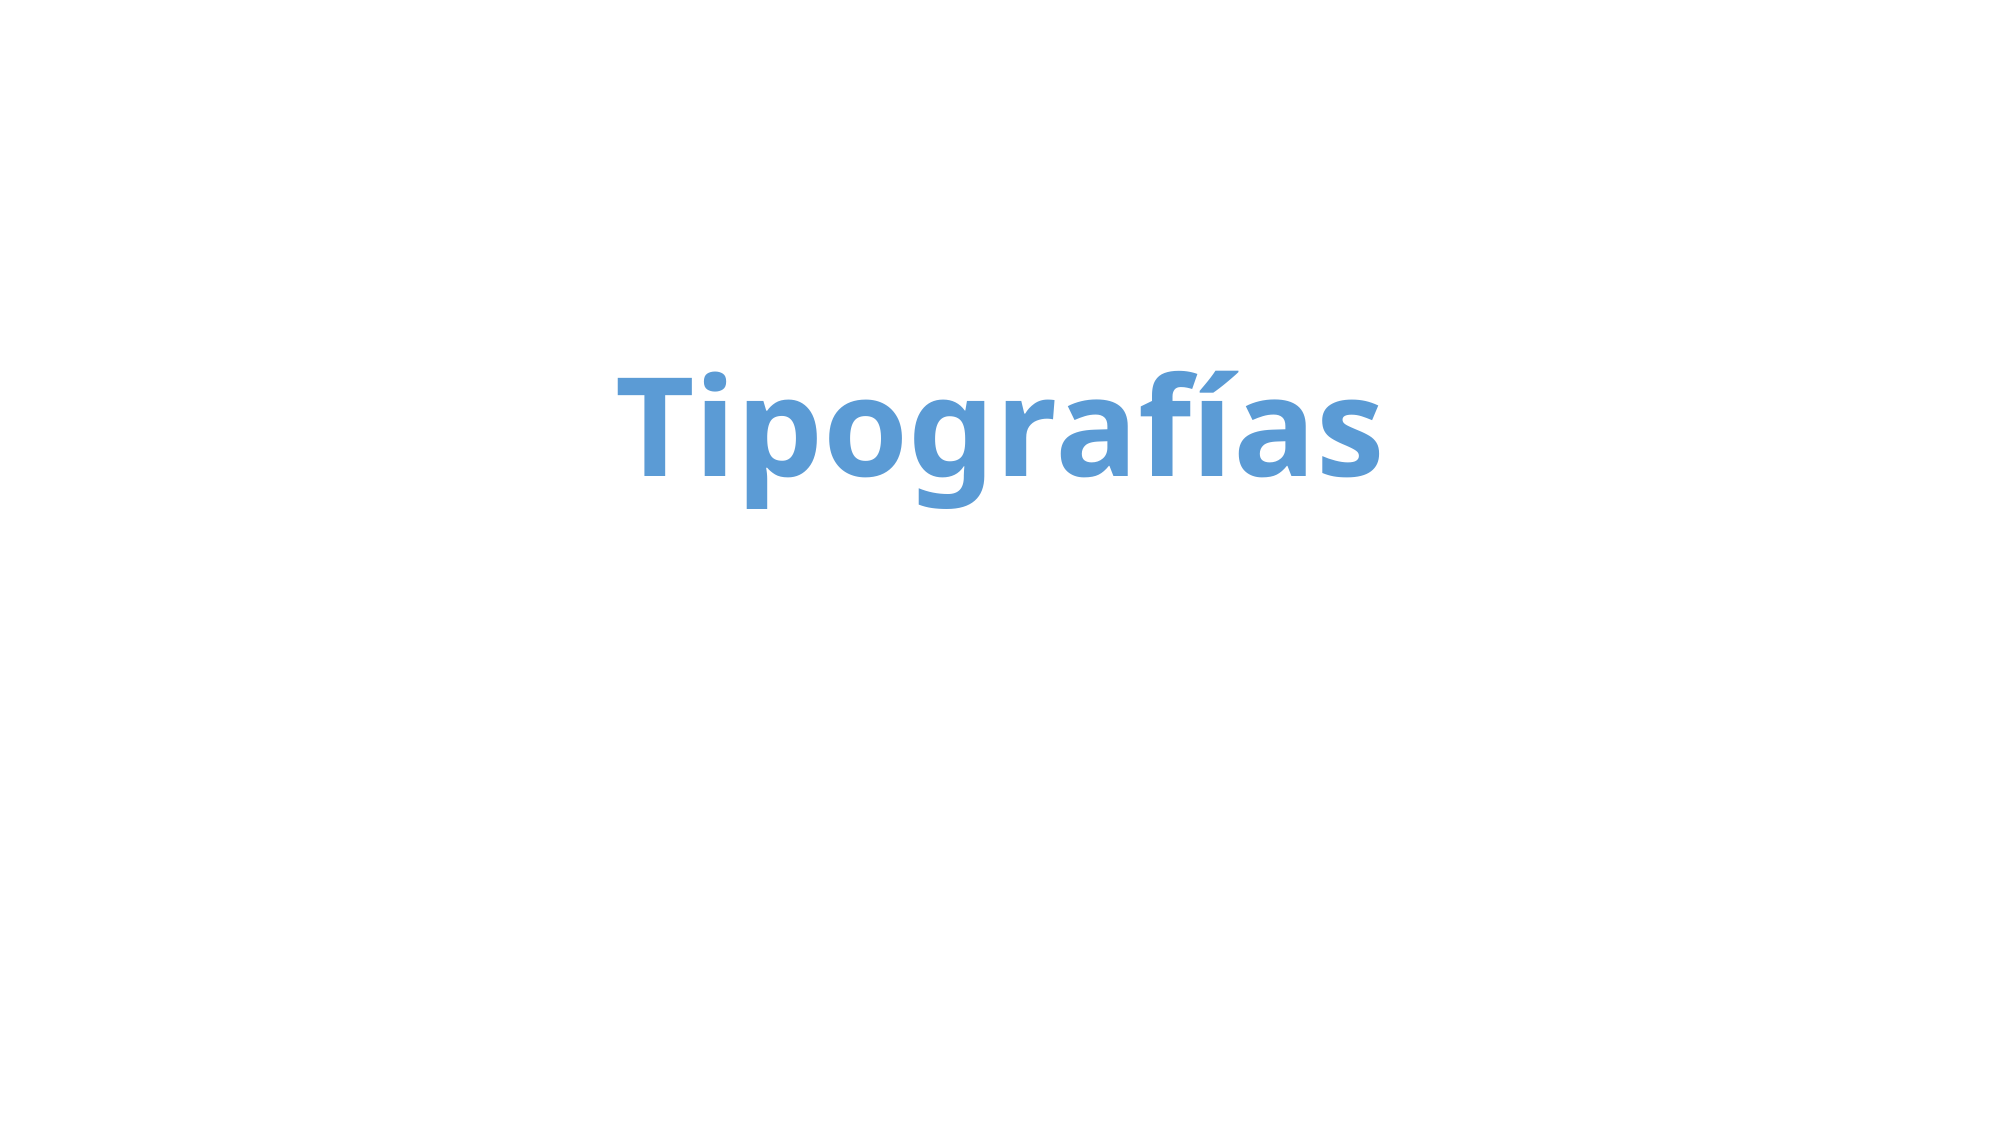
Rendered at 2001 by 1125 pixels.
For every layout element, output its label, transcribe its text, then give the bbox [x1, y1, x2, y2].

title Tipografías [353, 267, 1647, 596]
